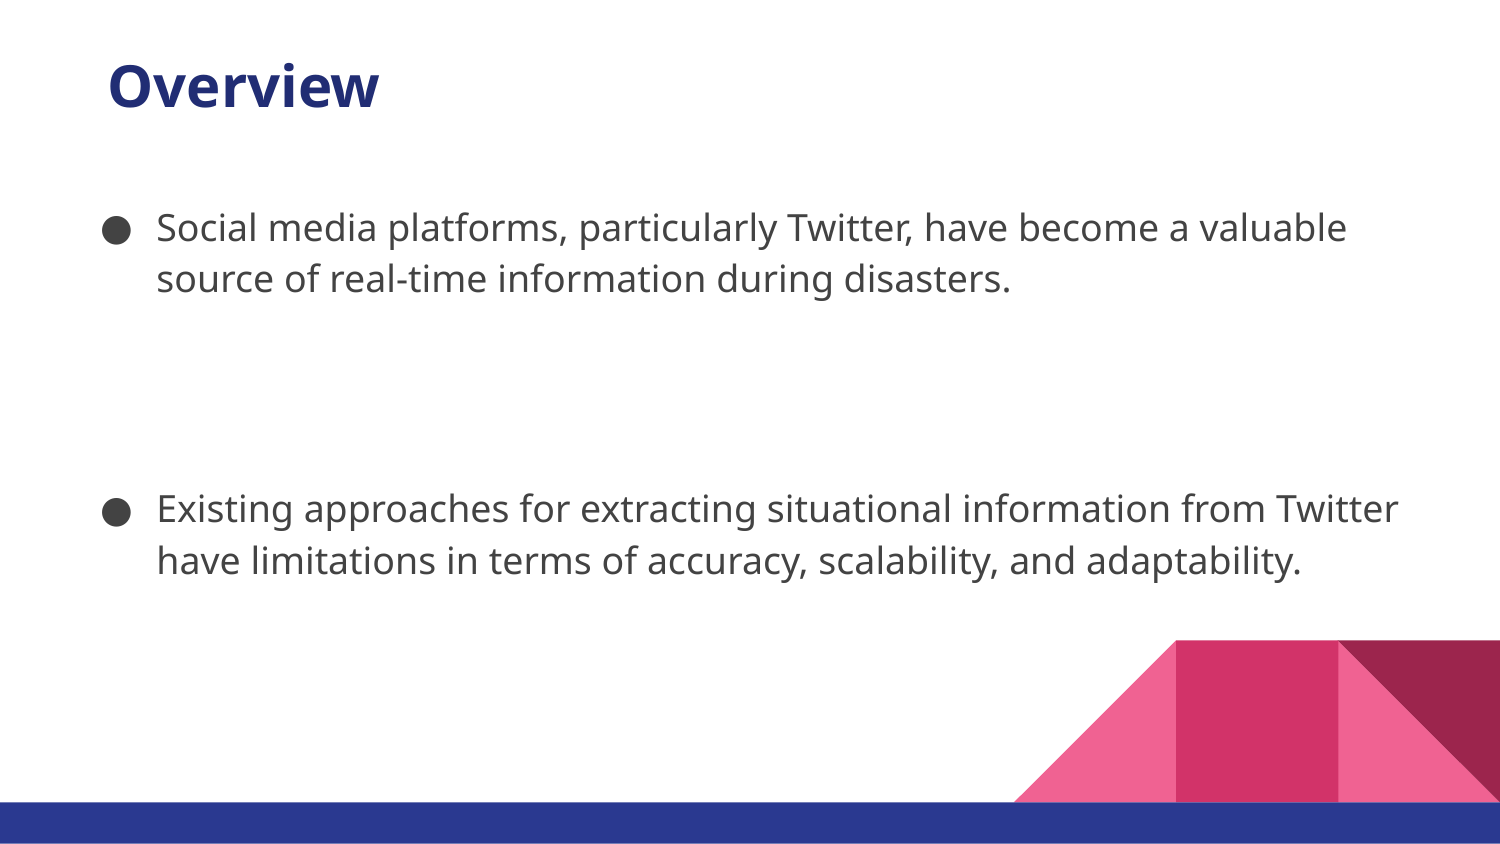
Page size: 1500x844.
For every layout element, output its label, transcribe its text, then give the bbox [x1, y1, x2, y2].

title Overview [92, 34, 1491, 135]
list Social media platforms, particularly Twitter, have become a valuable source of real-time information during disasters. Existing approaches for extracting situational information from Twitter have limitations in terms of accuracy, scalability, and adaptability. [66, 181, 1465, 730]
